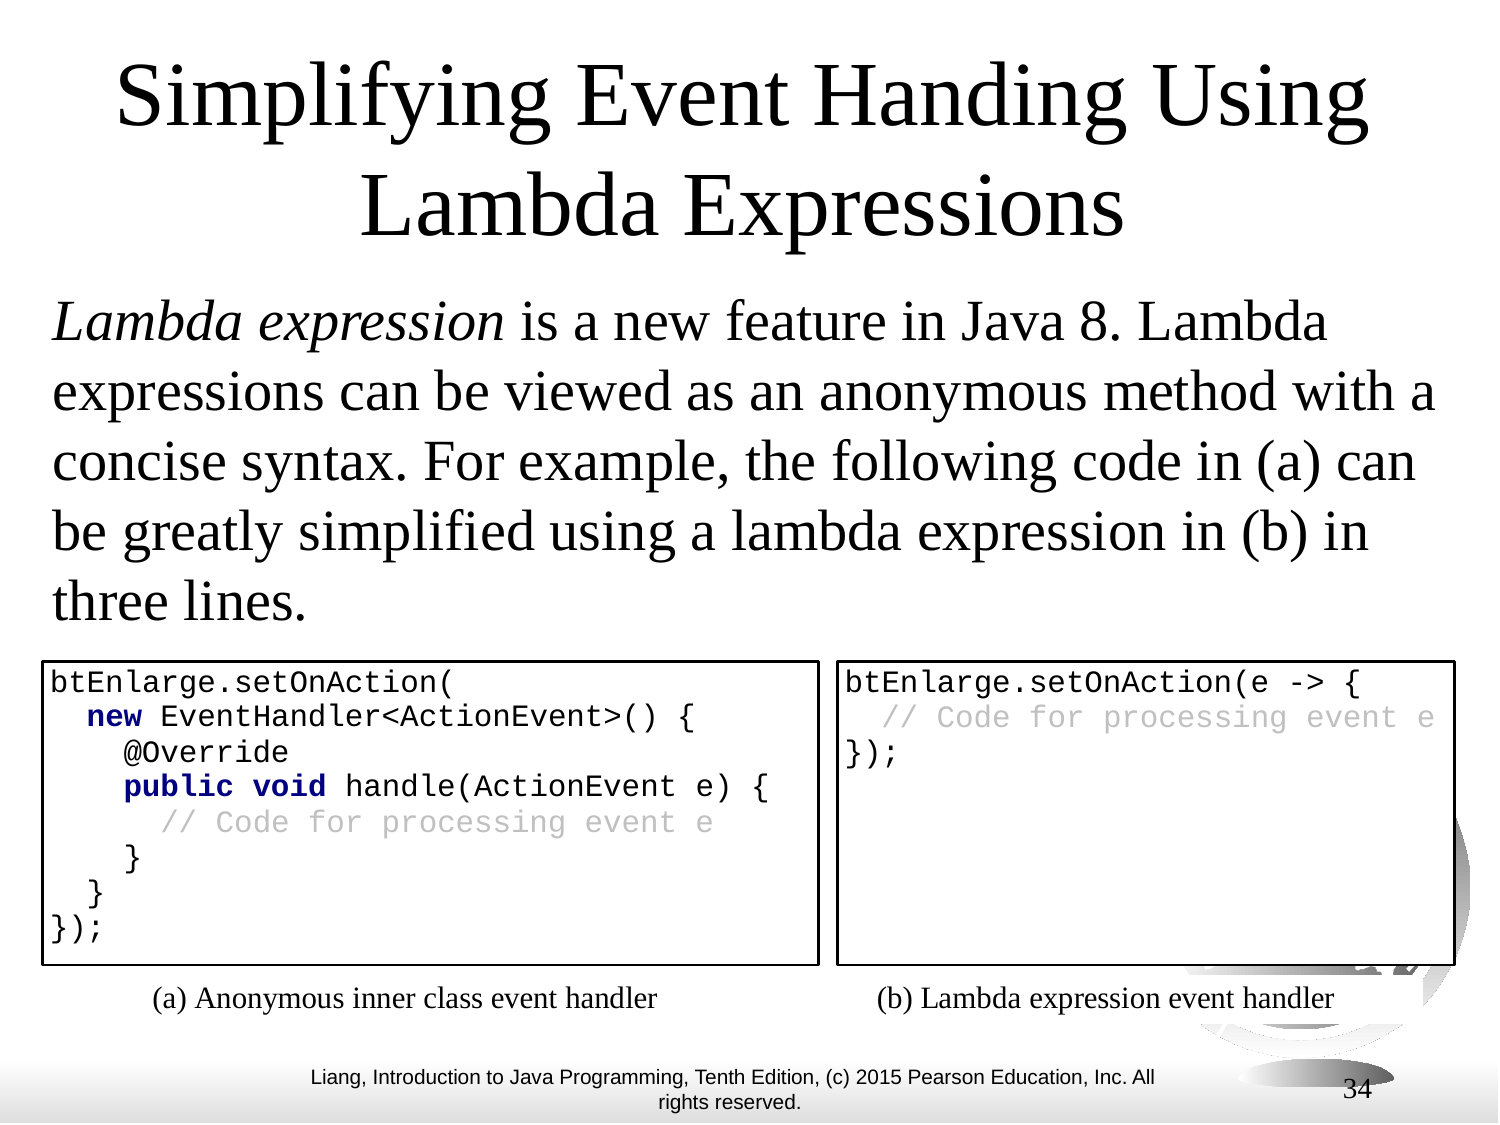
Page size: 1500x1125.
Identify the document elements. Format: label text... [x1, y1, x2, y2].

title Simplifying Event Handing Using Lambda Expressions [50, 37, 1438, 250]
slide_number 34 [1074, 1049, 1388, 1125]
list Lambda expression is a new feature in Java 8. Lambda expressions can be viewed as an anonymous method with a concise syntax. For example, the following code in (a) can be greatly simplified using a lambda expression in (b) in three lines. [37, 275, 1463, 637]
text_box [20, 637, 1479, 1038]
